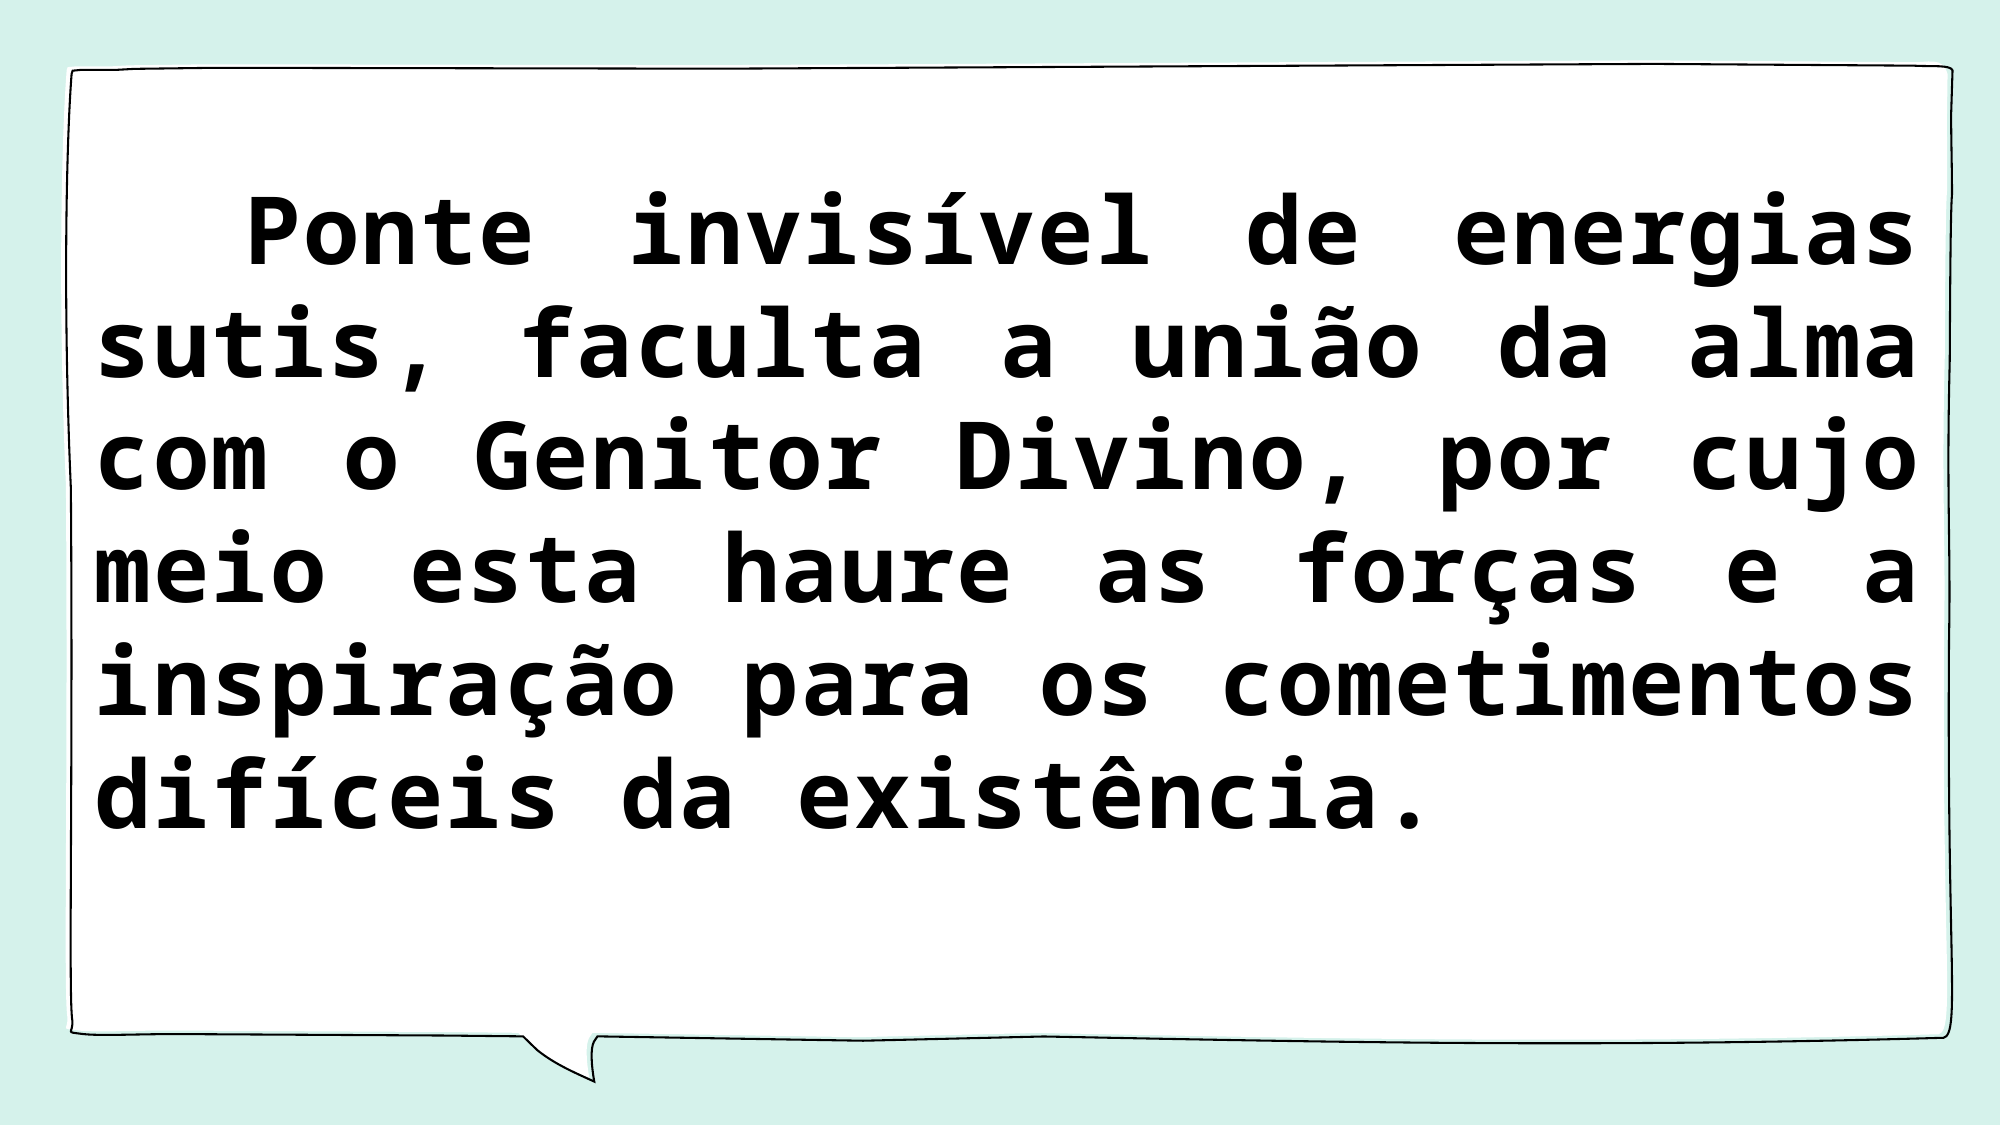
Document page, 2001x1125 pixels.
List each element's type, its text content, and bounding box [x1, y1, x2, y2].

title Ponte invisível de energias sutis, faculta a união da alma com o Genitor Divino, por cujo meio esta haure as forças e a inspiração para os cometimentos difíceis da existência. [79, 149, 1940, 868]
